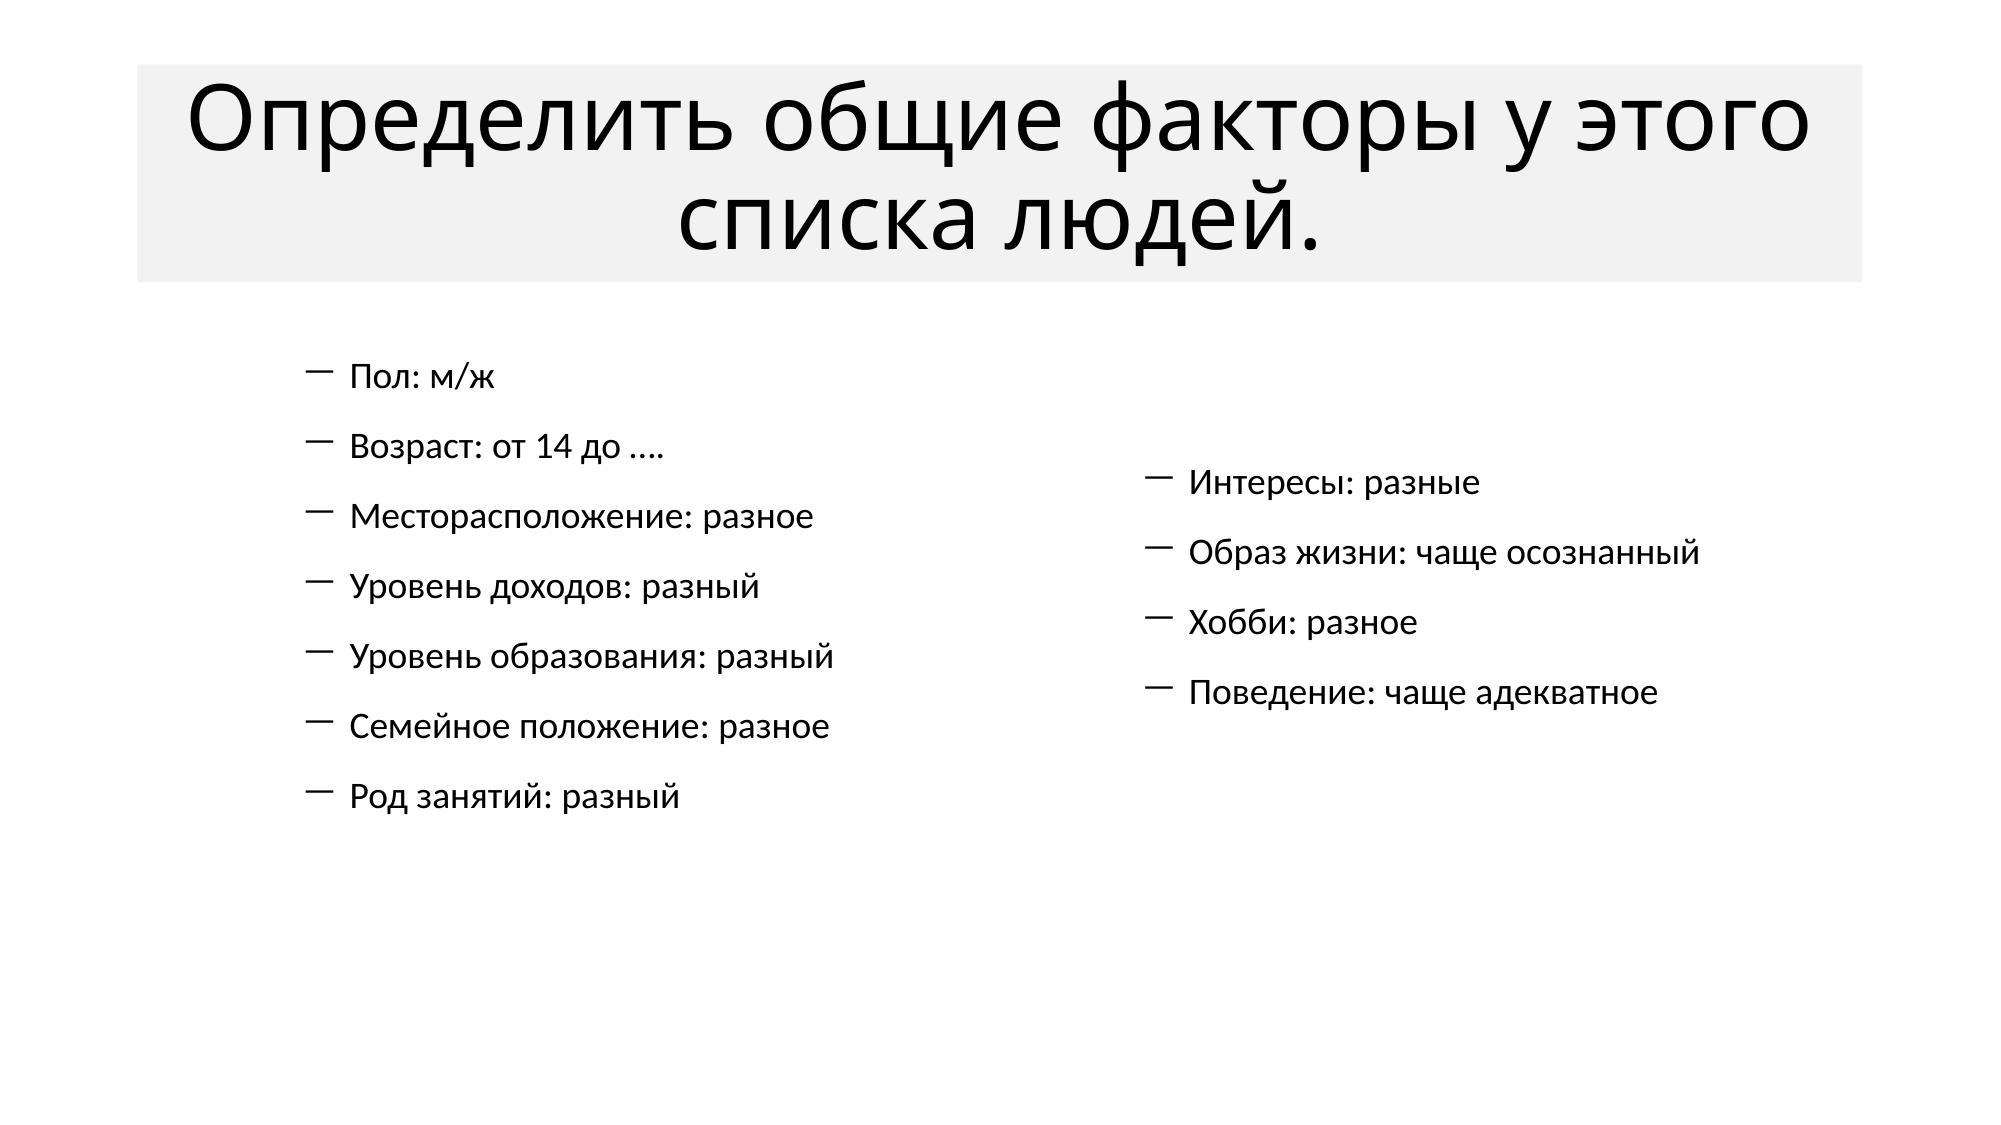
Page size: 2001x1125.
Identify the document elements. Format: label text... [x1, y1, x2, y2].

text_box Интересы: разные Образ жизни: чаще осознанный Хобби: разное Поведение: чаще адекватное [1127, 449, 1775, 720]
text_box Определить общие факторы у этого списка людей. [137, 64, 1863, 282]
text_box Пол: м/ж Возраст: от 14 до …. Месторасположение: разное Уровень доходов: разный Уровень образования: разный Семейное положение: разное Род занятий: разный [287, 343, 873, 823]
